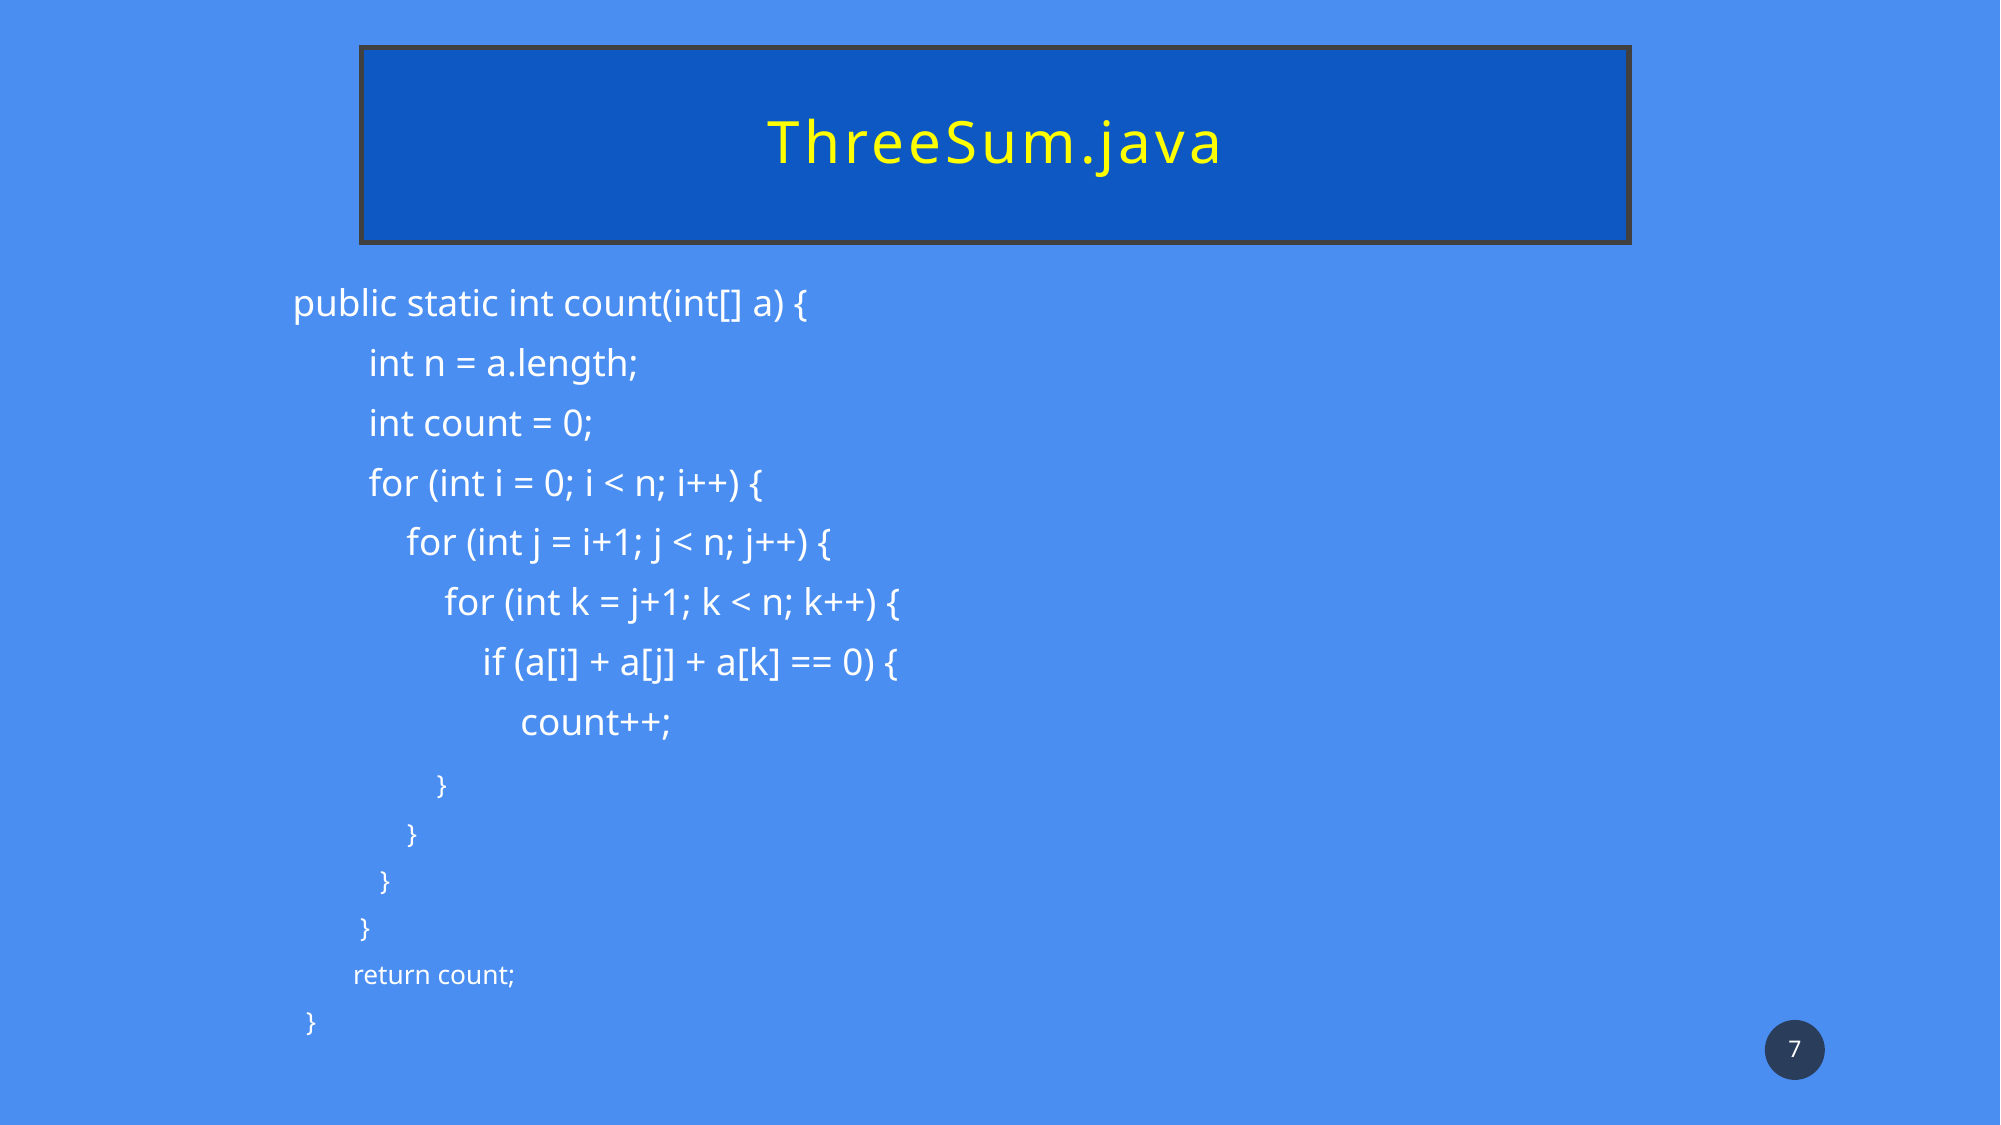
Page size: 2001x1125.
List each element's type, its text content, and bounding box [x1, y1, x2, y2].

list public static int count(int[] a) { int n = a.length; int count = 0; for (int i = 0; i < n; i++) { for (int j = i+1; j < n; j++) { for (int k = j+1; k < n; k++) { if (a[i] + a[j] + a[k] == 0) { count++; } } } } return count; } [277, 272, 1742, 1050]
slide_number 7 [1764, 1019, 1825, 1080]
title ThreeSum.java [359, 45, 1632, 245]
